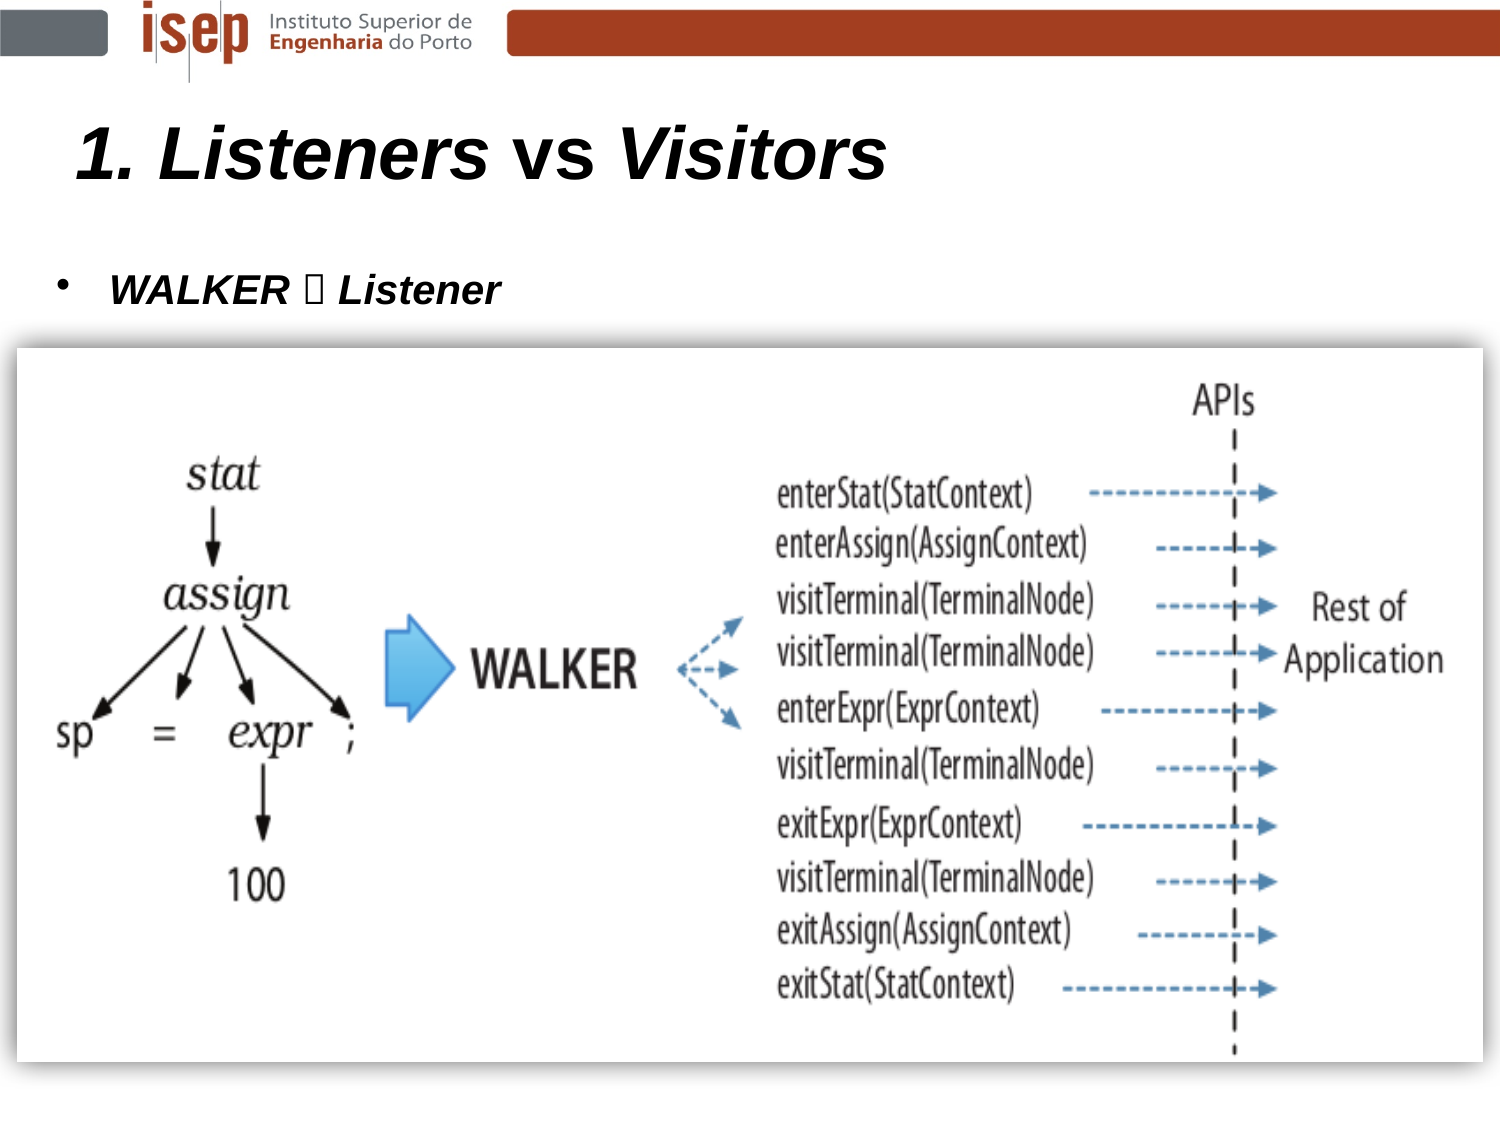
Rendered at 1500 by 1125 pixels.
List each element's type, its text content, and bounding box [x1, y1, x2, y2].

picture [0, 0, 1500, 83]
text_box 1. Listeners vs Visitors [75, 56, 1425, 244]
picture [16, 348, 1483, 1062]
text_box WALKER  Listener [38, 262, 1462, 347]
